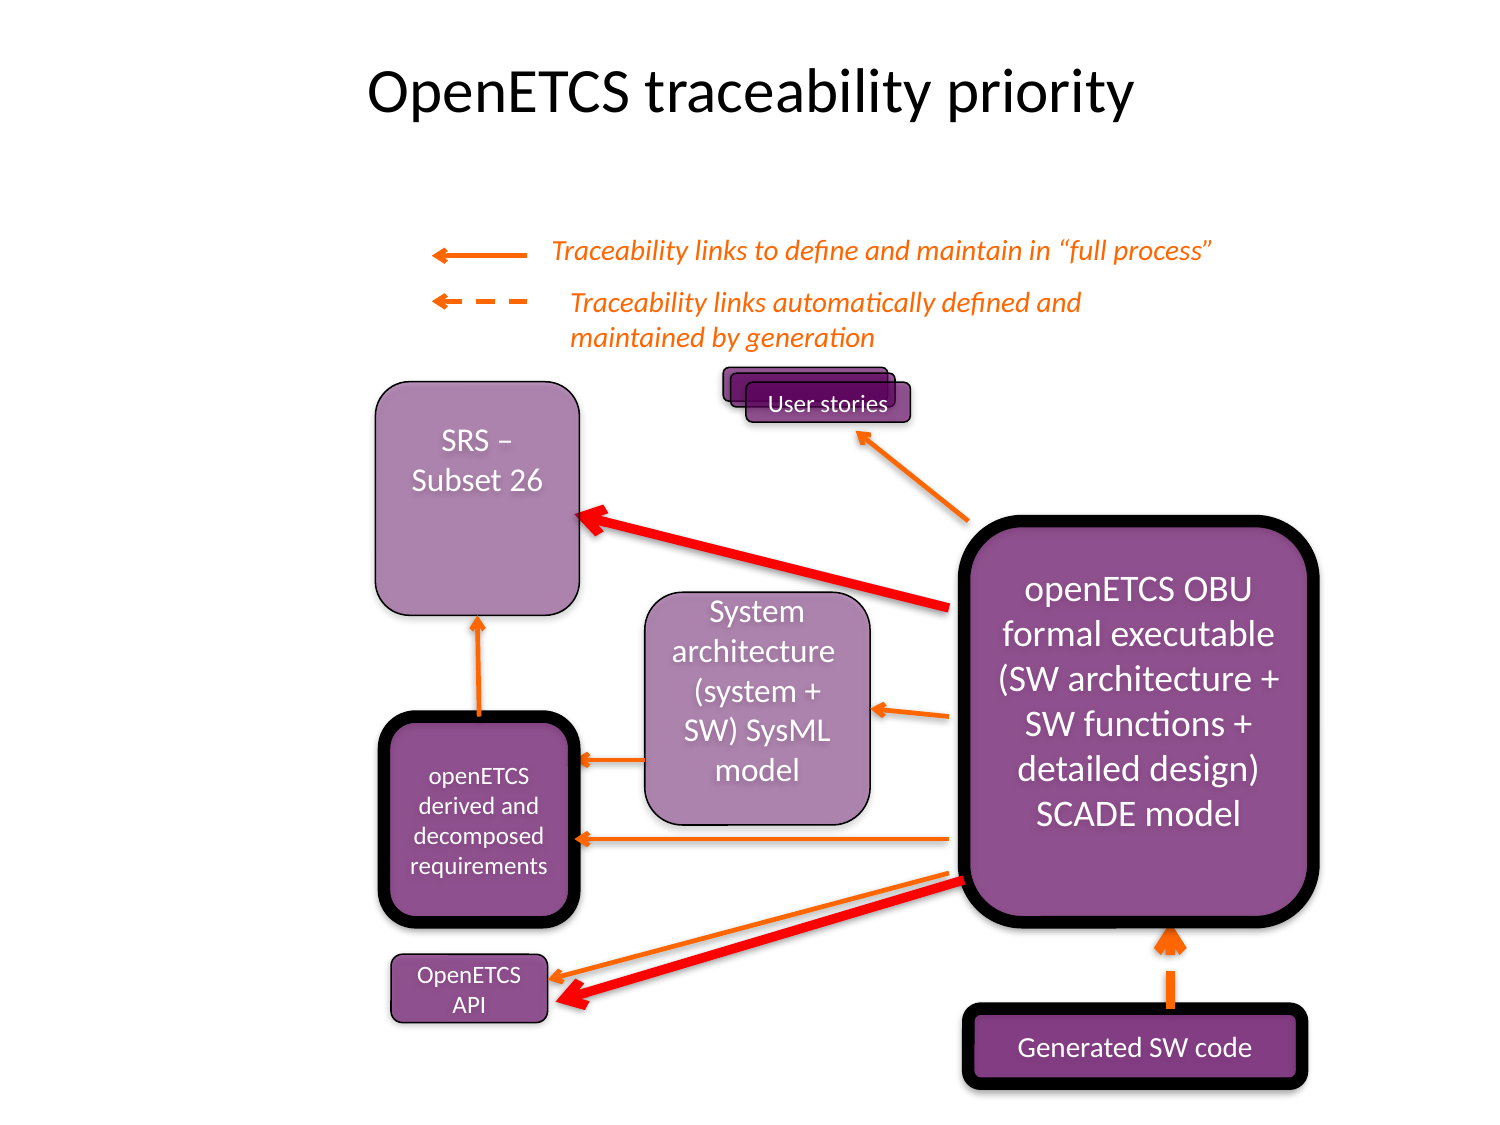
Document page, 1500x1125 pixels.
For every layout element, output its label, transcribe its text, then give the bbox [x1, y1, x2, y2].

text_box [547, 872, 950, 980]
title OpenETCS traceability priority [29, 41, 1475, 134]
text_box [555, 879, 965, 1002]
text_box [869, 708, 950, 717]
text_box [375, 223, 1314, 1084]
